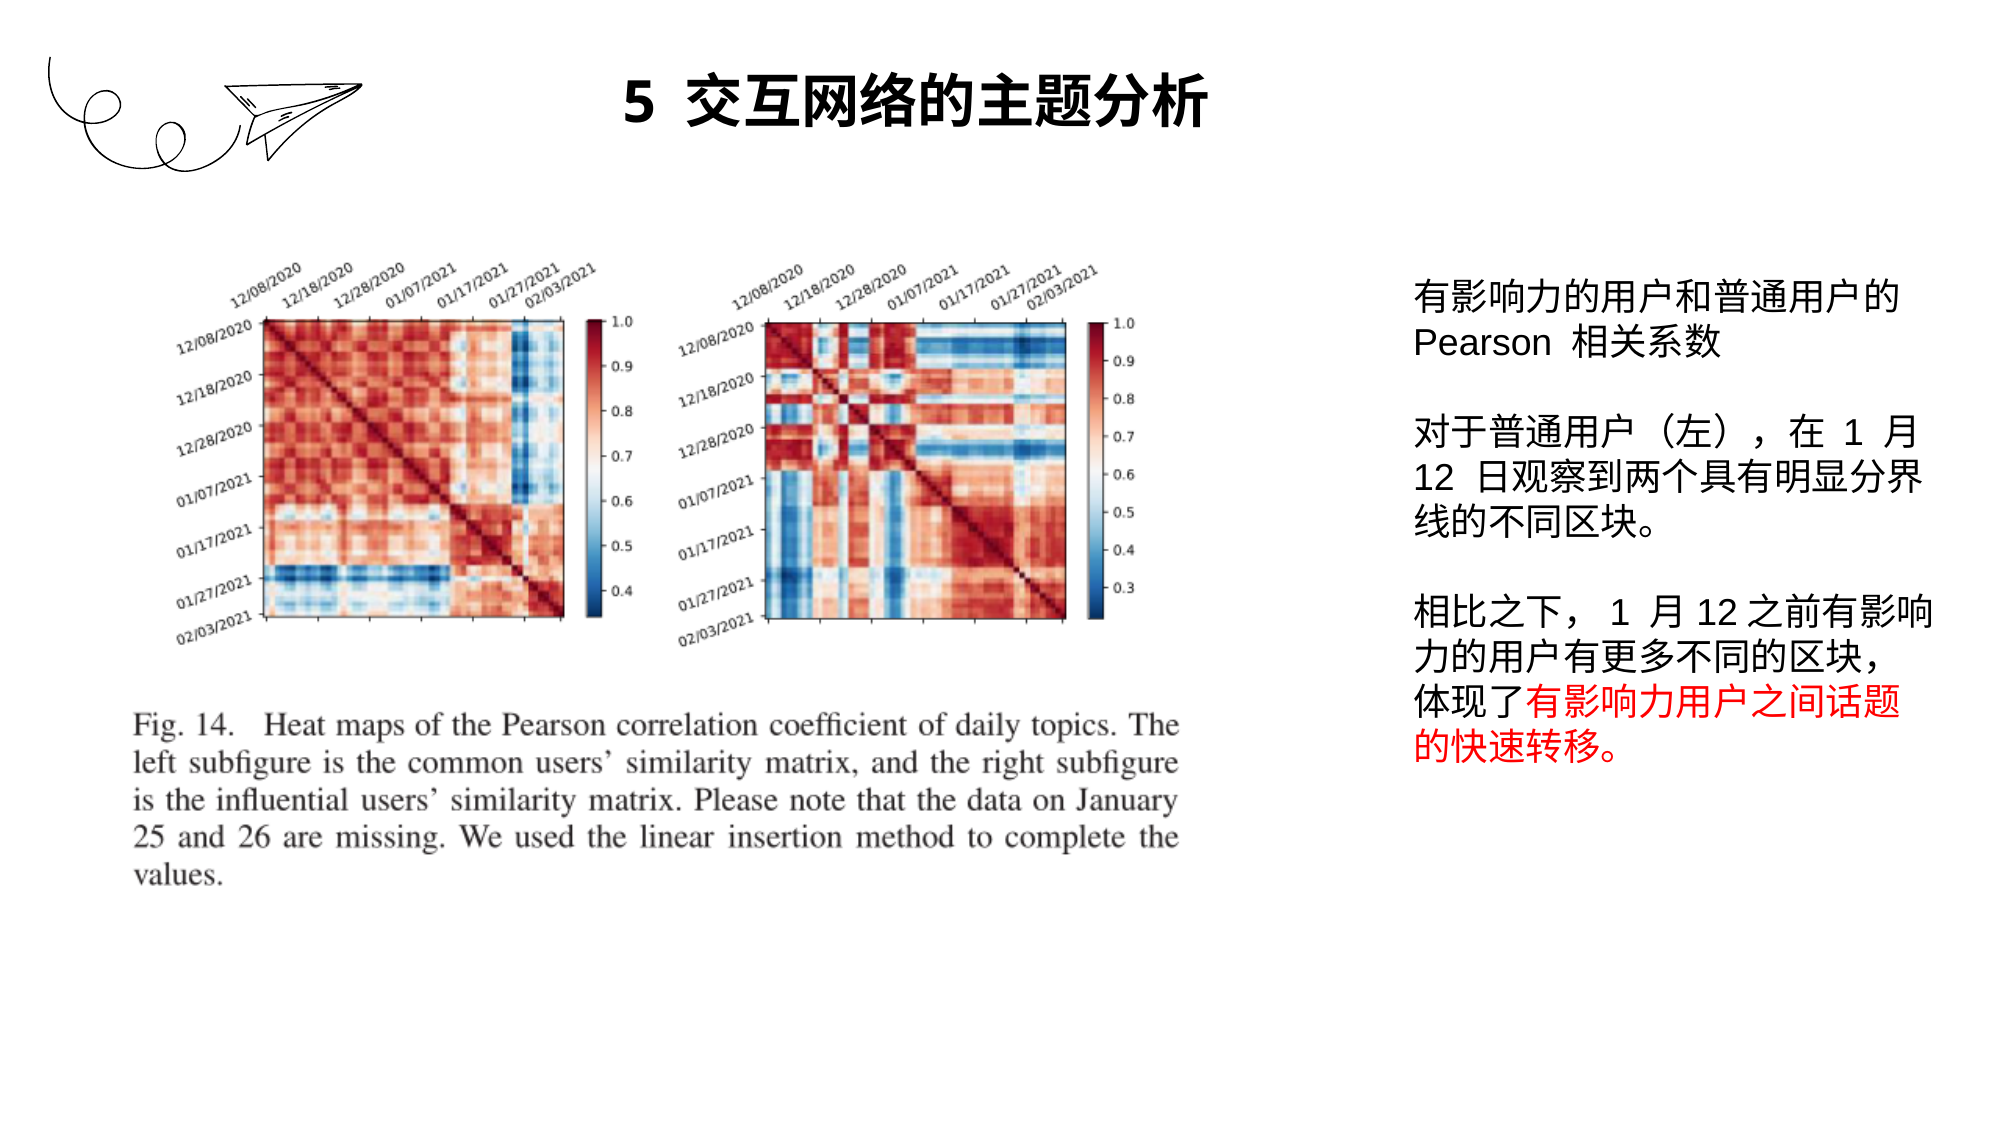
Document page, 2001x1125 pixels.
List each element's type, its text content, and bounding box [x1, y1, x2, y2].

text_box 5 交互网络的主题分析 [607, 56, 1225, 141]
picture [47, 56, 363, 172]
picture [80, 224, 1334, 900]
text_box 有影响力的用户和普通用户的 Pearson 相关系数 对于普通用户（左），在 1 月 12 日观察到两个具有明显分界线的不同区块。 相比之下，1 月12之前有影响力的用户有更多不同的区块，体现了有影响力用户之间话题的快速转移。 [1398, 265, 1953, 776]
